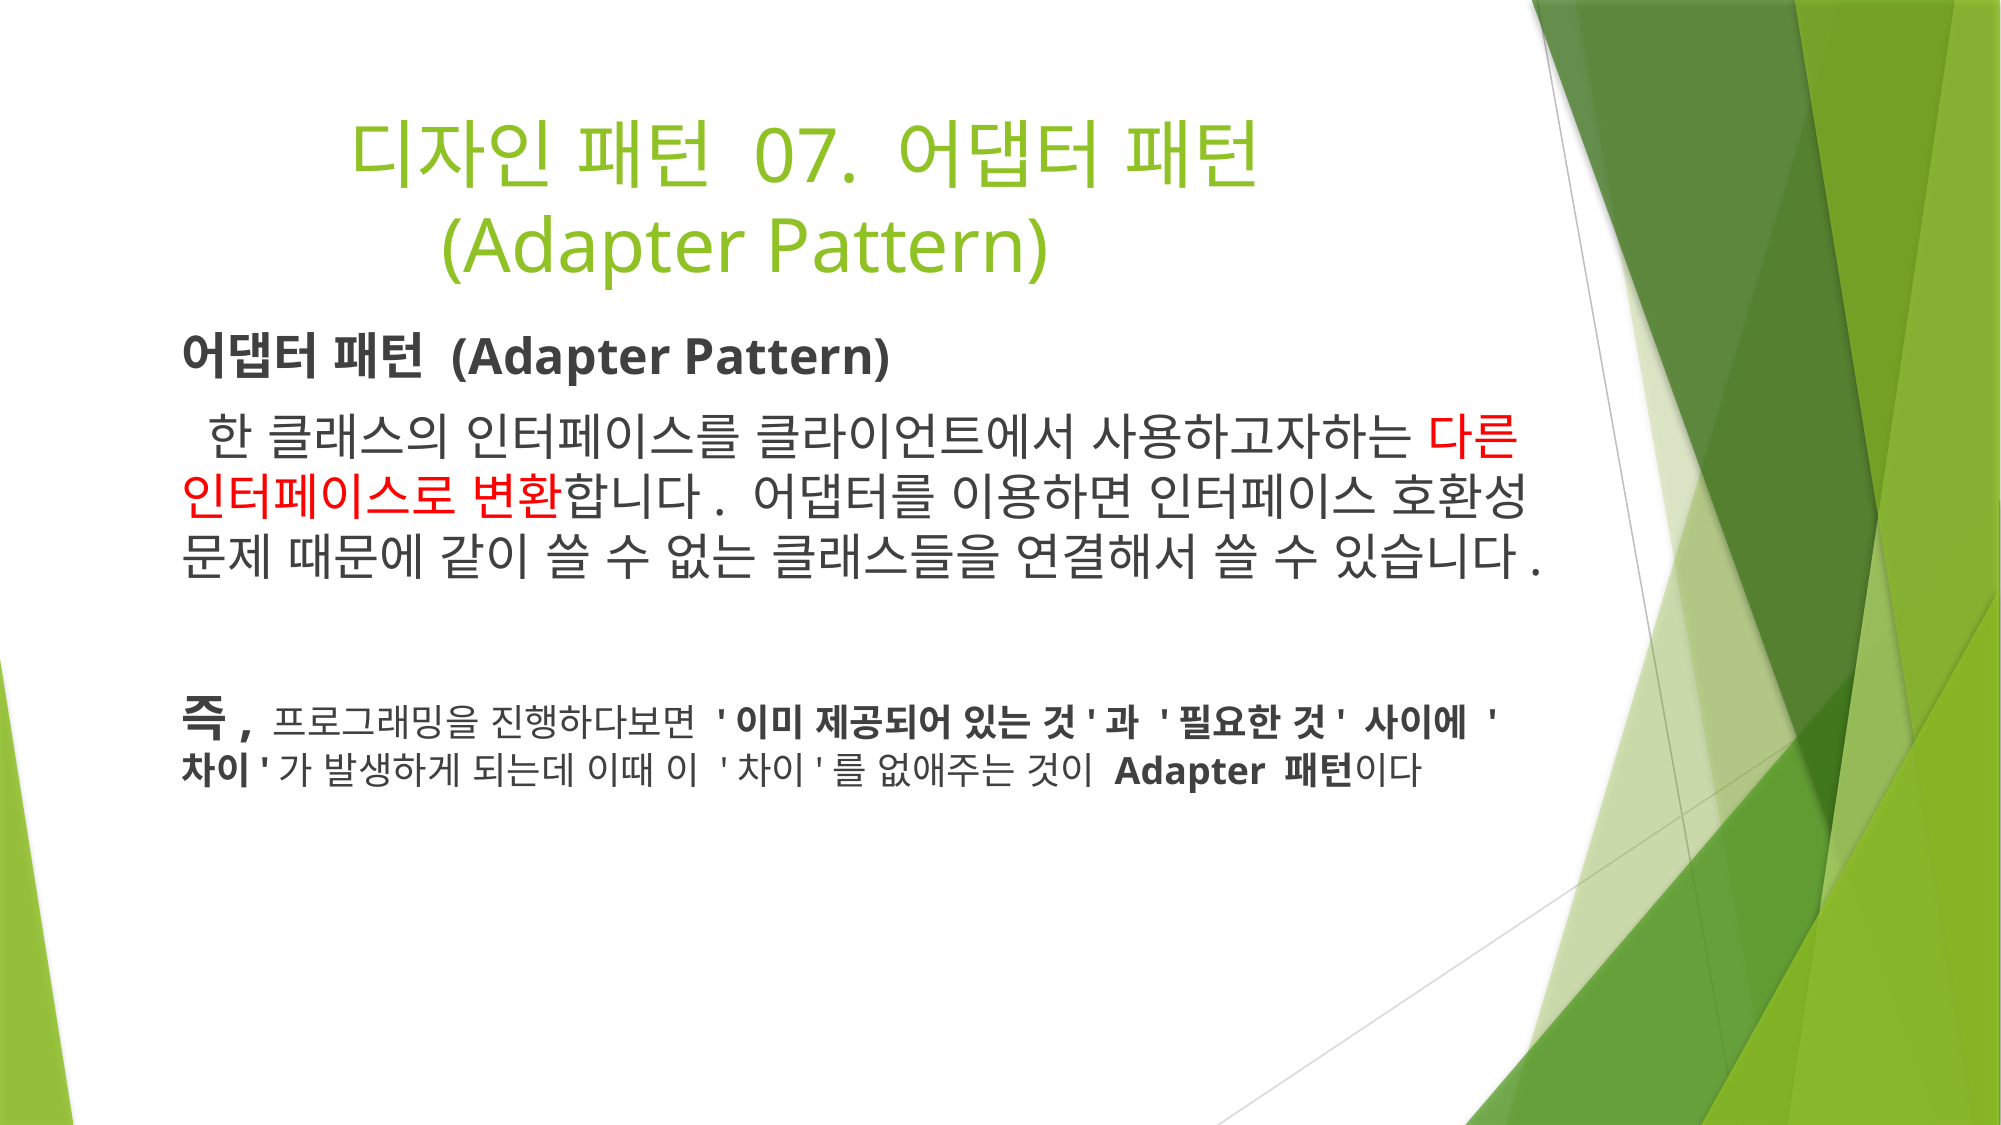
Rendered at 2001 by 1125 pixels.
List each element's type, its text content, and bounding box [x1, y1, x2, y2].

list 어댑터 패턴 (Adapter Pattern) 한 클래스의 인터페이스를 클라이언트에서 사용하고자하는 다른 인터페이스로 변환합니다. 어댑터를 이용하면 인터페이스 호환성 문제 때문에 같이 쓸 수 없는 클래스들을 연결해서 쓸 수 있습니다. 즉, 프로그래밍을 진행하다보면 '이미 제공되어 있는 것'과 '필요한 것' 사이에 '차이'가 발생하게 되는데 이때 이 '차이'를 없애주는 것이 Adapter 패턴이다 [166, 316, 1578, 954]
title 디자인 패턴 07. 어댑터 패턴 (Adapter Pattern) [111, 99, 1522, 317]
